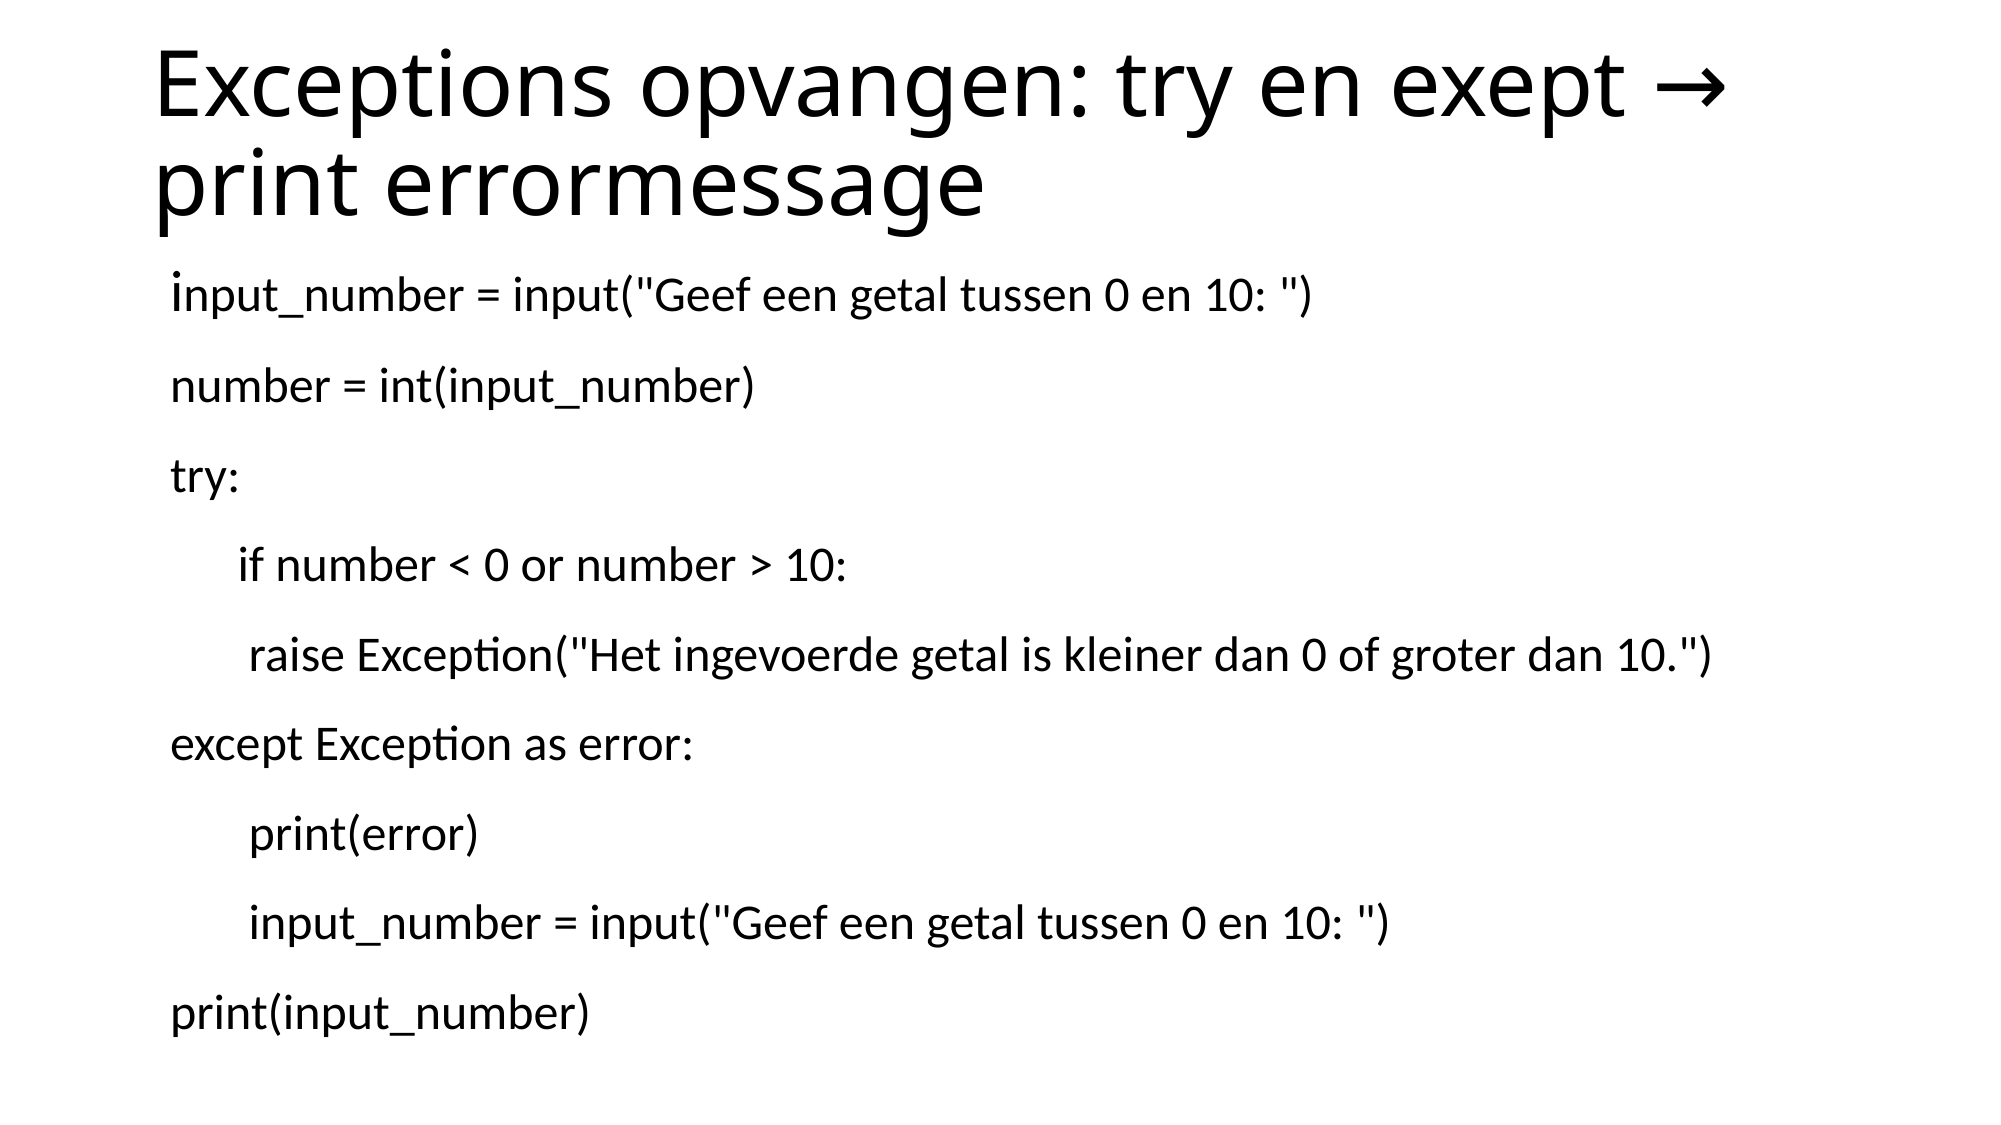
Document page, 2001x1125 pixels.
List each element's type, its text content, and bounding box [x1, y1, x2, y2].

text_box input_number = input("Geef een getal tussen 0 en 10: ") number = int(input_number) try: if number < 0 or number > 10: raise Exception("Het ingevoerde getal is kleiner dan 0 of groter dan 10.") except Exception as error: print(error) input_number = input("Geef een getal tussen 0 en 10: ") print(input_number) [137, 245, 1863, 1035]
text_box Exceptions opvangen: try en exept → print errormessage [137, 27, 1863, 245]
